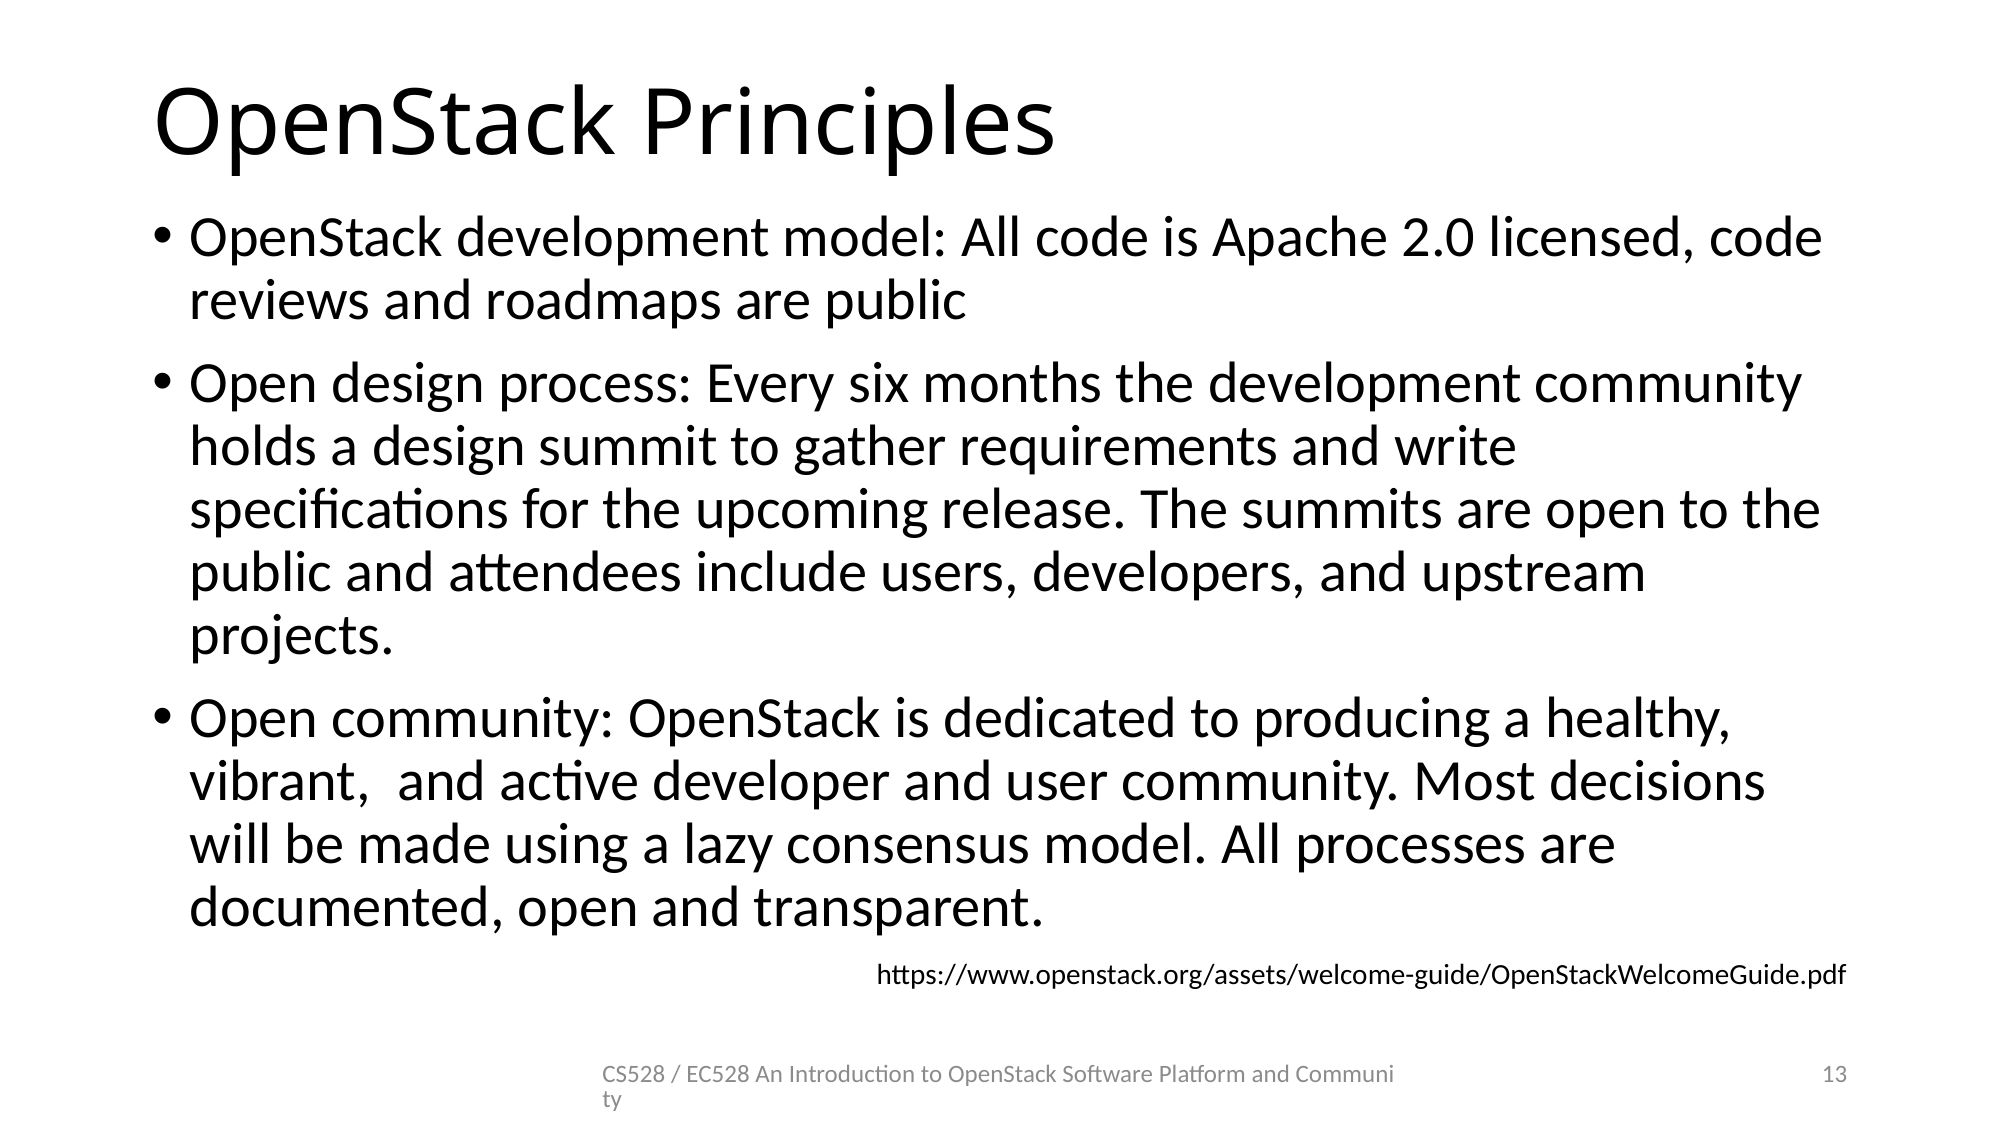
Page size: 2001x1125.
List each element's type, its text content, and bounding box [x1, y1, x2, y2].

footer CS528 / EC528 An Introduction to OpenStack Software Platform and Community [587, 1042, 1412, 1103]
title OpenStack Principles [137, 59, 1863, 190]
slide_number 13 [1412, 1042, 1863, 1103]
list OpenStack development model: All code is Apache 2.0 licensed, code reviews and roadmaps are public Open design process: Every six months the development community holds a design summit to gather requirements and write specifications for the upcoming release. The summits are open to the public and attendees include users, developers, and upstream projects. Open community: OpenStack is dedicated to producing a healthy, vibrant, and active developer and user community. Most decisions will be made using a lazy consensus model. All processes are documented, open and transparent. https://www.openstack.org/assets/welcome-guide/OpenStackWelcomeGuide.pdf [137, 198, 1863, 1014]
